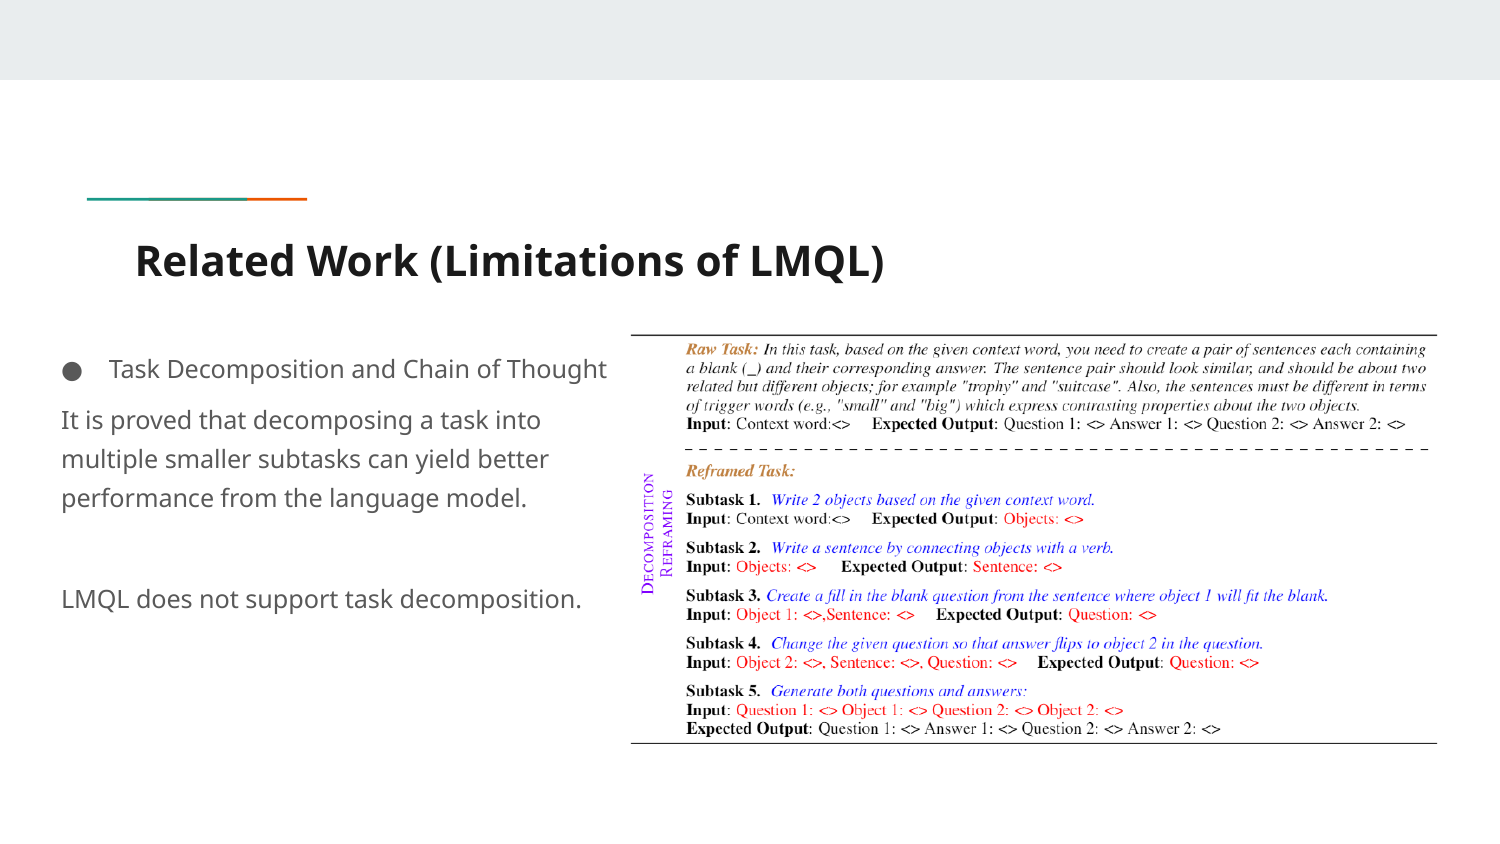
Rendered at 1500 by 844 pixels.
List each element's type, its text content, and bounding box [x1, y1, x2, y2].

picture [626, 331, 1443, 748]
list Task Decomposition and Chain of Thought It is proved that decomposing a task into multiple smaller subtasks can yield better performance from the language model. LMQL does not support task decomposition. [23, 331, 625, 687]
title Related Work (Limitations of LMQL) [119, 216, 1381, 305]
